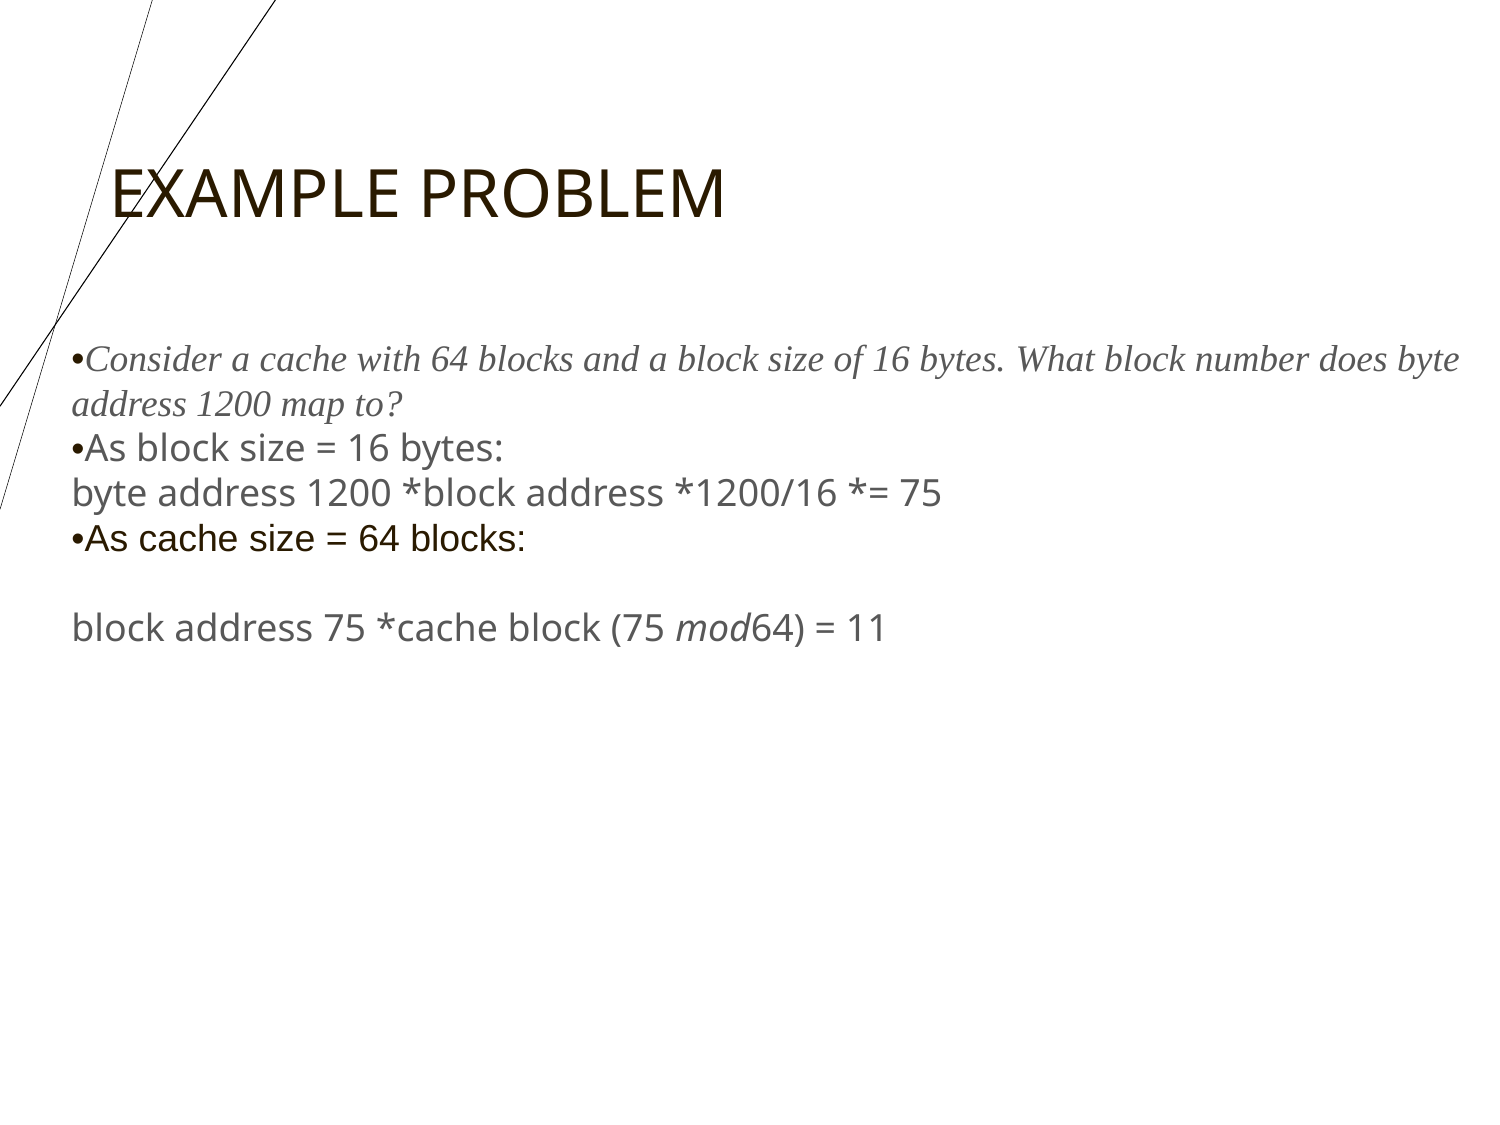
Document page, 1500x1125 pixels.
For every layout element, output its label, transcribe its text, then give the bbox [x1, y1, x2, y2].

text_box EXAMPLE PROBLEM [35, 143, 803, 239]
text_box •Consider a cache with 64 blocks and a block size of 16 bytes. What block number does byte address 1200 map to? •As block size = 16 bytes: byte address 1200 *block address *1200/16 *= 75 •As cache size = 64 blocks: block address 75 *cache block (75 mod64) = 11 [56, 326, 1500, 656]
